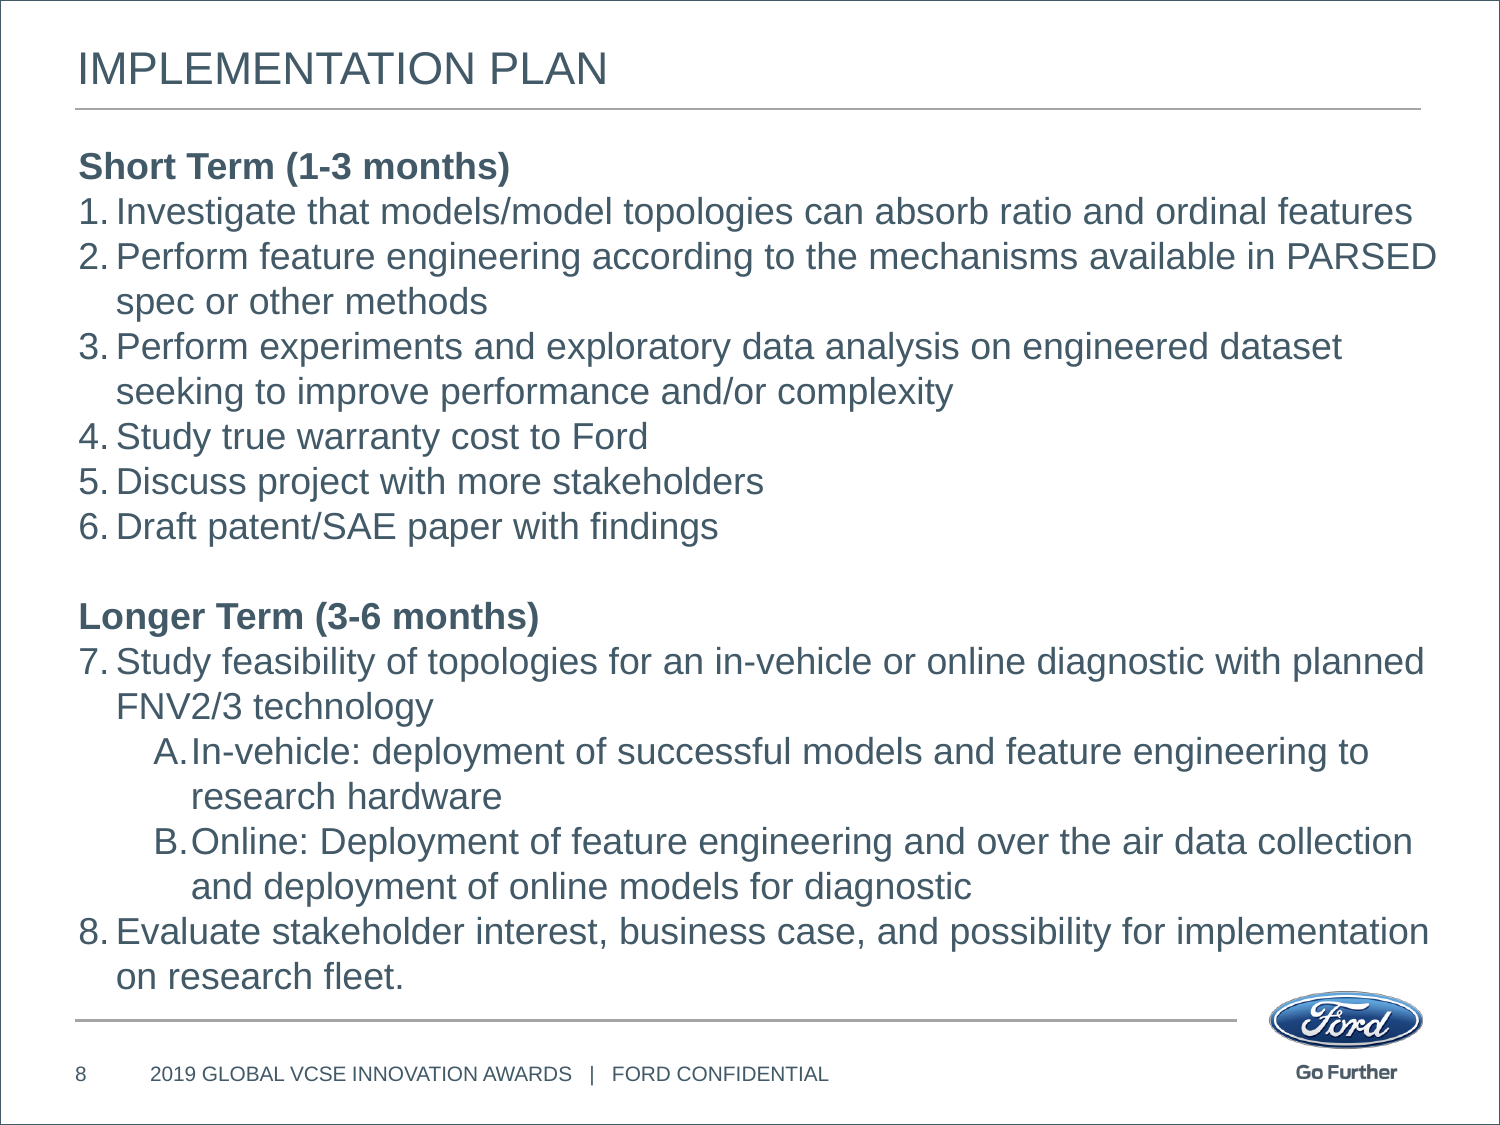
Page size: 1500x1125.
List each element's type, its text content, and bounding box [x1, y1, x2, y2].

title IMPLEMENTATION PLAN [76, 24, 1458, 102]
text_box Short Term (1-3 months) Investigate that models/model topologies can absorb ratio and ordinal features Perform feature engineering according to the mechanisms available in PARSED spec or other methods Perform experiments and exploratory data analysis on engineered dataset seeking to improve performance and/or complexity Study true warranty cost to Ford Discuss project with more stakeholders Draft patent/SAE paper with findings Longer Term (3-6 months) Study feasibility of topologies for an in-vehicle or online diagnostic with planned FNV2/3 technology In-vehicle: deployment of successful models and feature engineering to research hardware Online: Deployment of feature engineering and over the air data collection and deployment of online models for diagnostic Evaluate stakeholder interest, business case, and possibility for implementation on research fleet. [63, 134, 1471, 1125]
